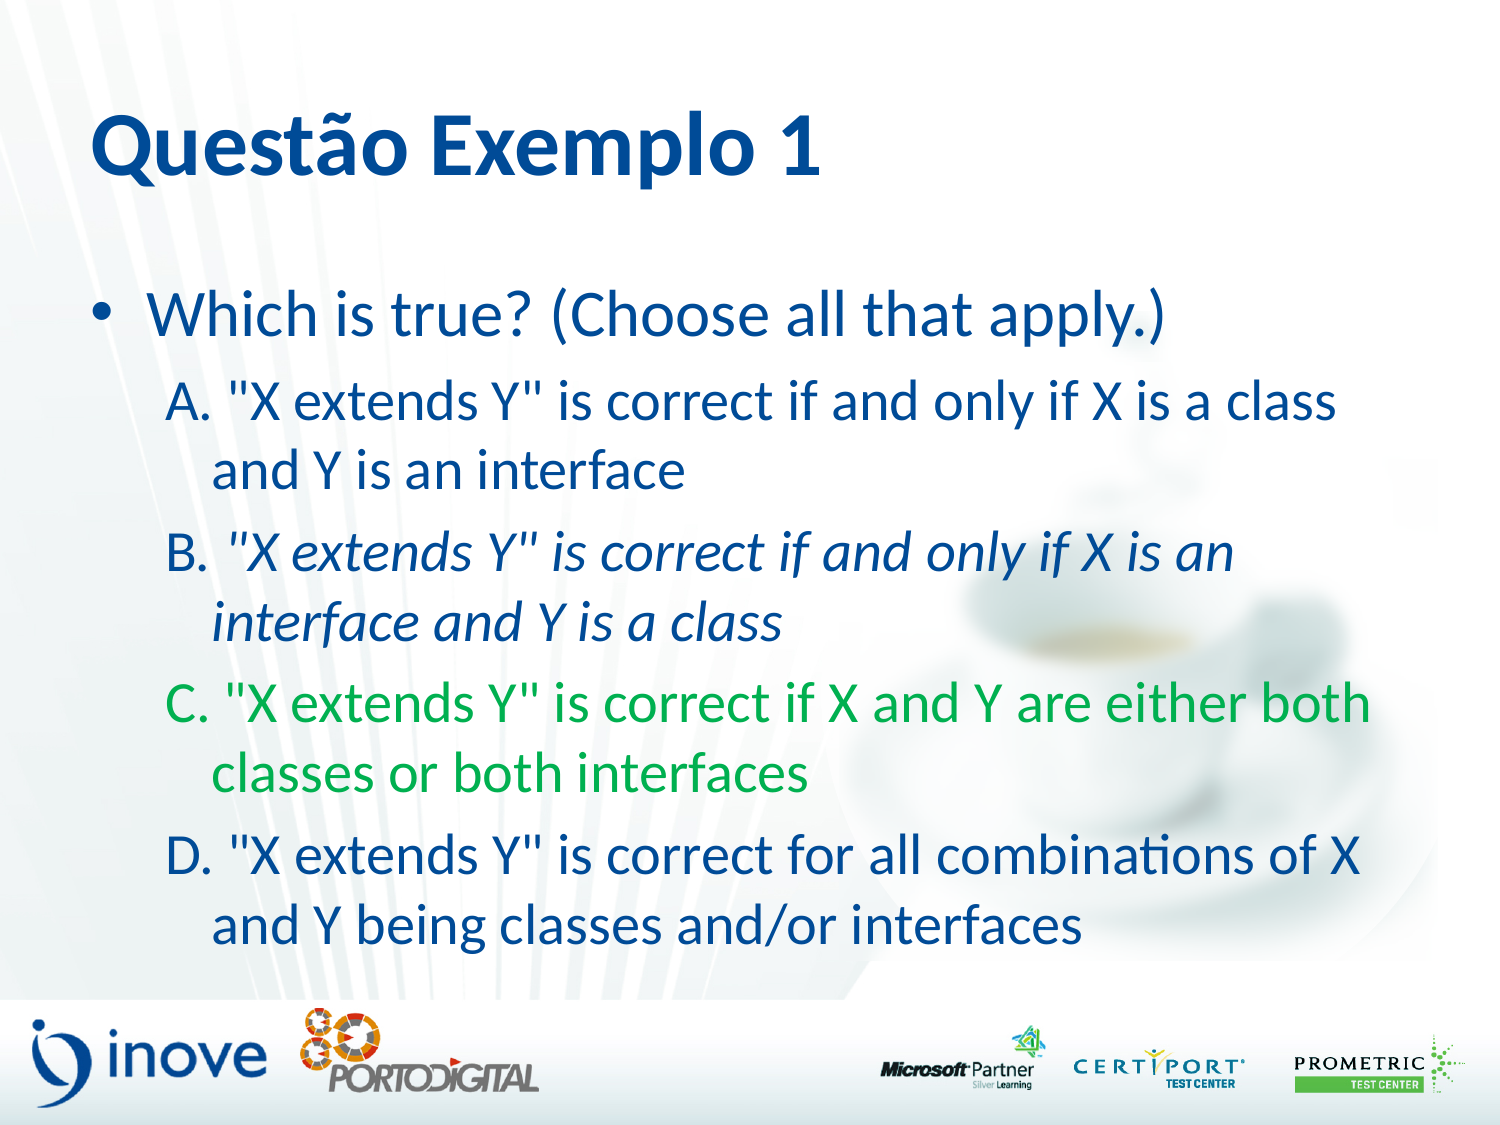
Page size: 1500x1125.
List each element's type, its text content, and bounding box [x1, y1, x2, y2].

list Which is true? (Choose all that apply.) A. "X extends Y" is correct if and only if X is a class and Y is an interface B. "X extends Y" is correct if and only if X is an interface and Y is a class C. "X extends Y" is correct if X and Y are either both classes or both interfaces D. "X extends Y" is correct for all combinations of X and Y being classes and/or interfaces [75, 262, 1425, 1005]
title Questão Exemplo 1 [75, 45, 1425, 233]
picture [0, 0, 1500, 1125]
